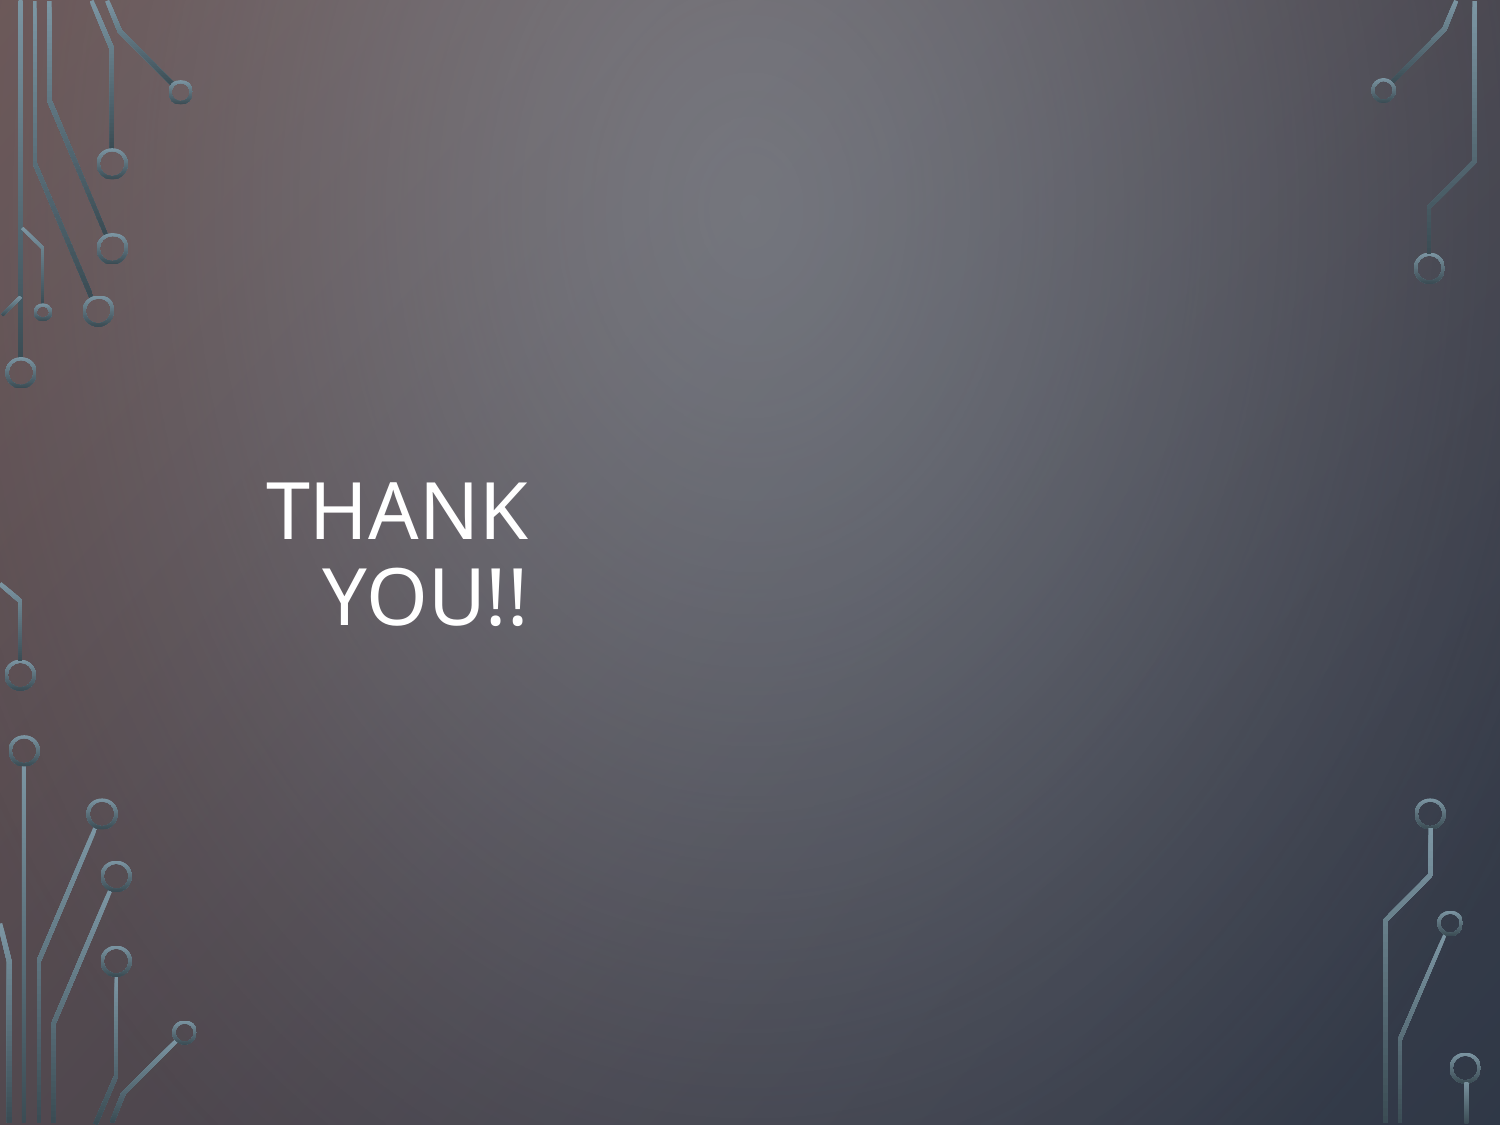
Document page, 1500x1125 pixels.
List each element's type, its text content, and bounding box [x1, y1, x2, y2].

title THANK YOU!! [83, 338, 544, 775]
